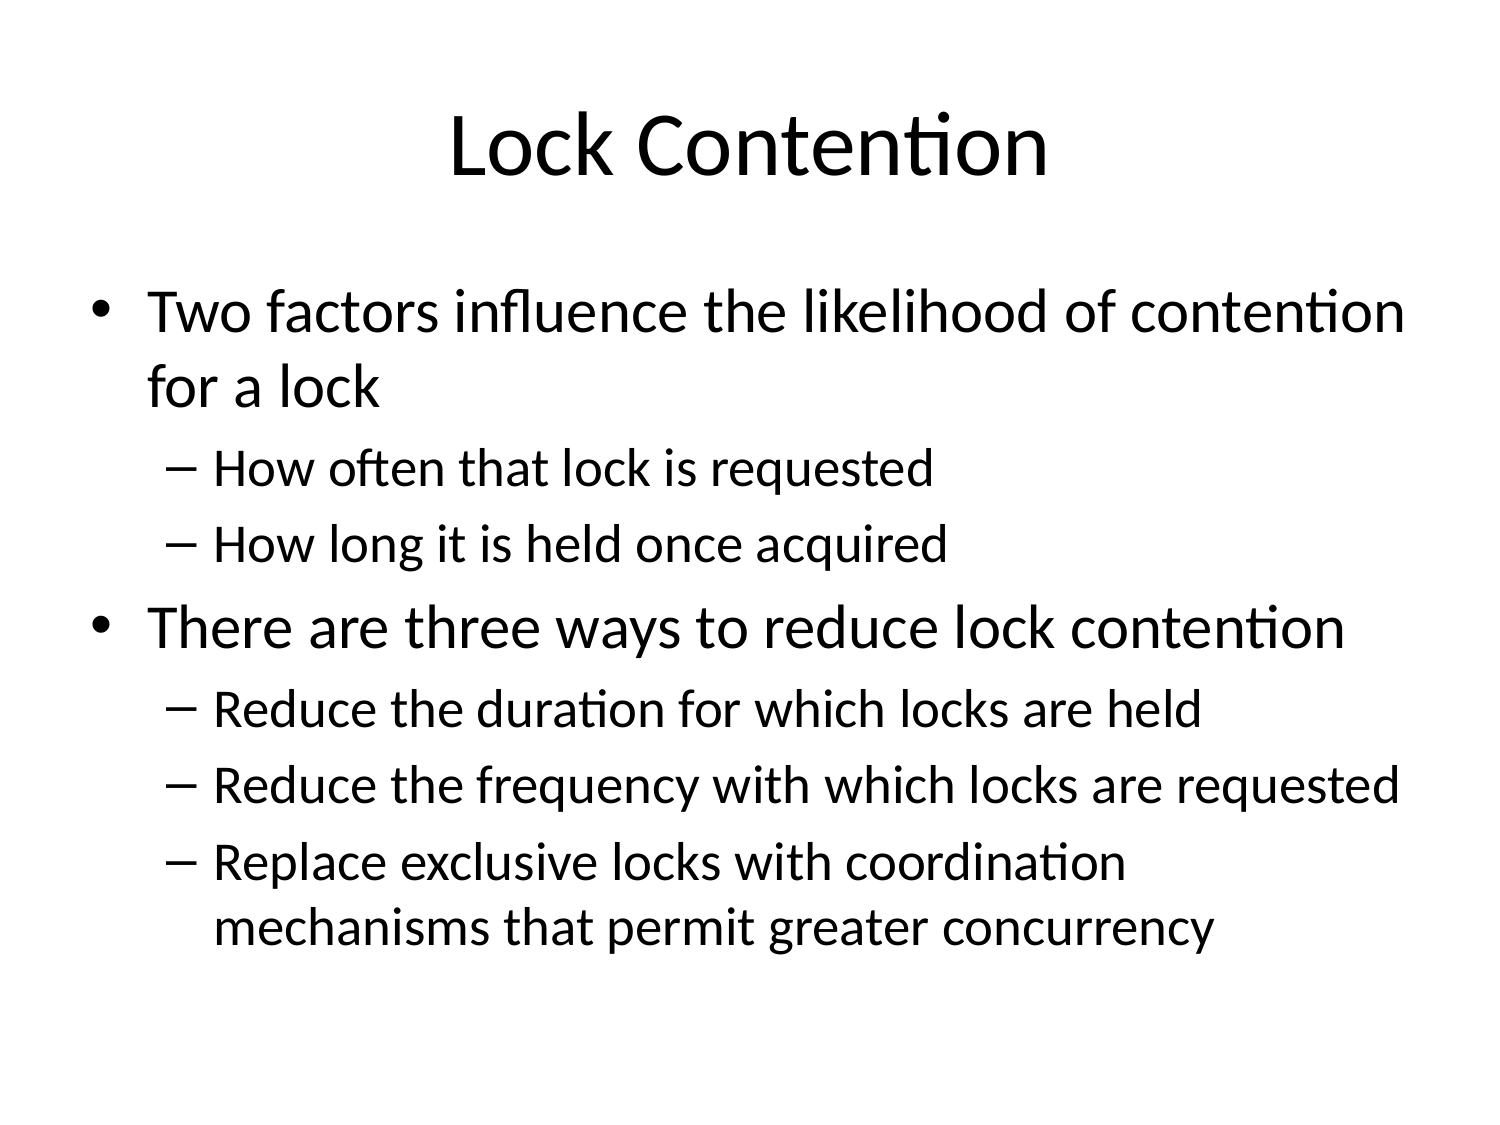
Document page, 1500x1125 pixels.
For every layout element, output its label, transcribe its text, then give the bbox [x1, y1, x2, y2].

list Two factors influence the likelihood of contention for a lock How often that lock is requested How long it is held once acquired There are three ways to reduce lock contention Reduce the duration for which locks are held Reduce the frequency with which locks are requested Replace exclusive locks with coordination mechanisms that permit greater concurrency [75, 262, 1425, 1005]
title Lock Contention [75, 45, 1425, 233]
